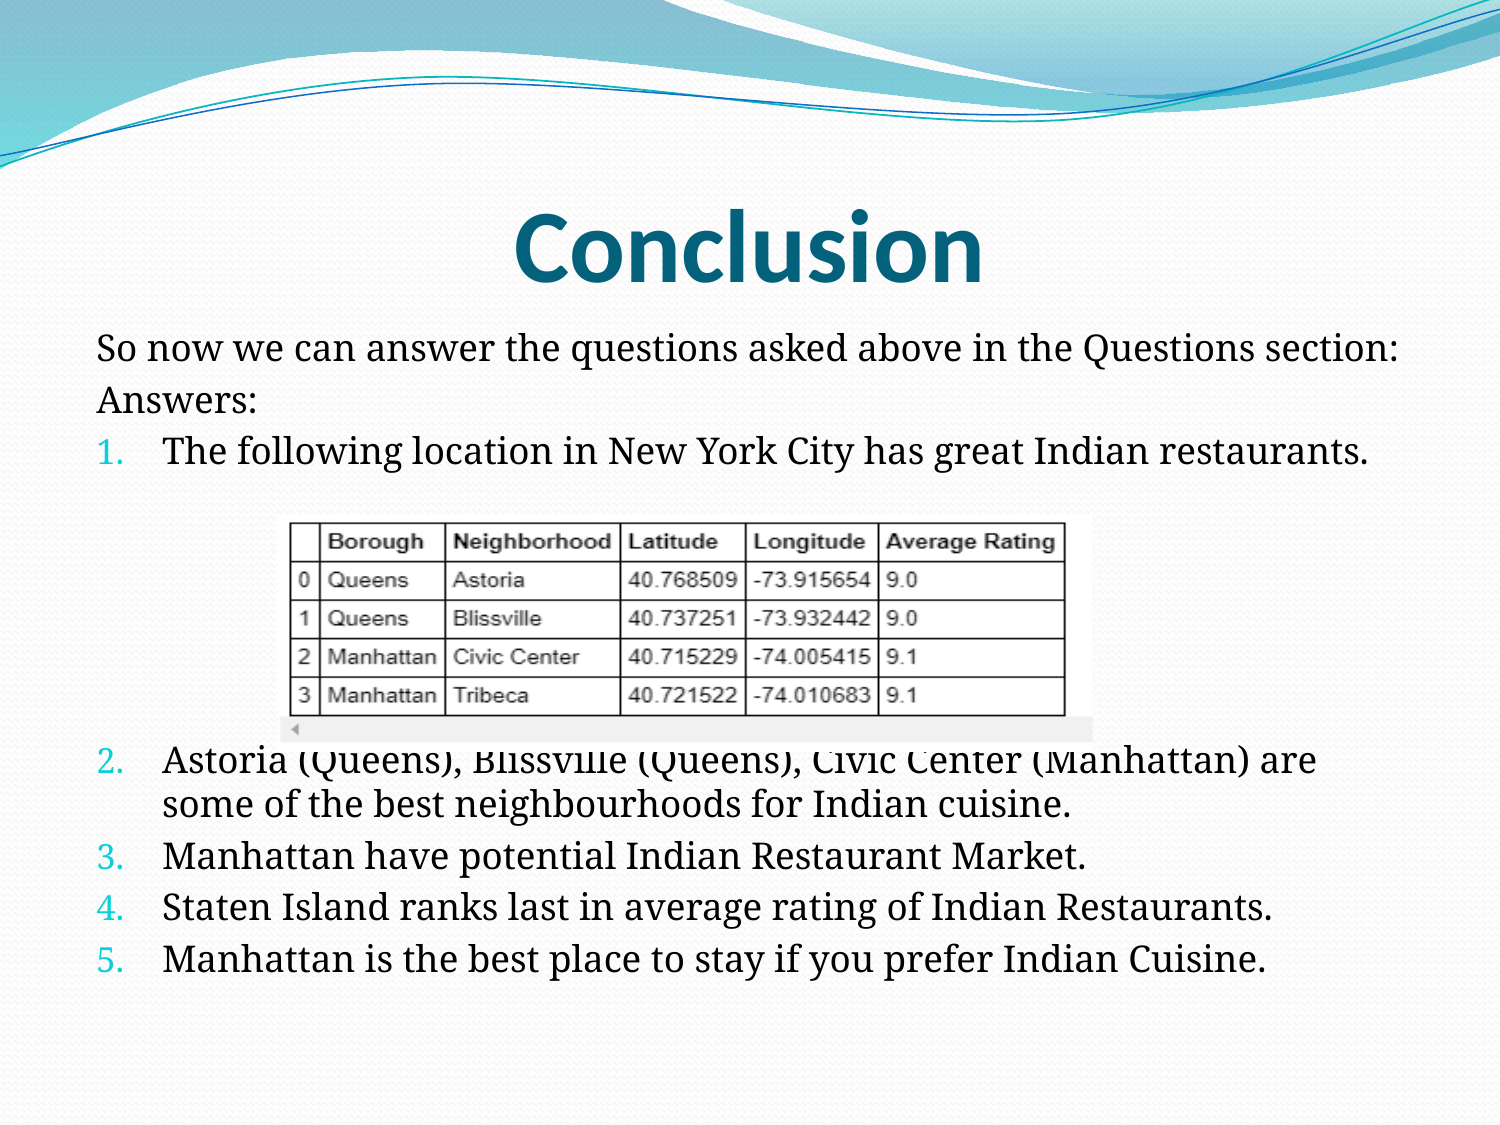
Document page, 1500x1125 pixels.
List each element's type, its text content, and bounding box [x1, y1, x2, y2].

picture [277, 514, 1093, 752]
title Conclusion [75, 115, 1425, 303]
list So now we can answer the questions asked above in the Questions section: Answers: The following location in New York City has great Indian restaurants. Astoria (Queens), Blissville (Queens), Civic Center (Manhattan) are some of the best neighbourhoods for Indian cuisine. Manhattan have potential Indian Restaurant Market. Staten Island ranks last in average rating of Indian Restaurants. Manhattan is the best place to stay if you prefer Indian Cuisine. [75, 317, 1425, 1038]
